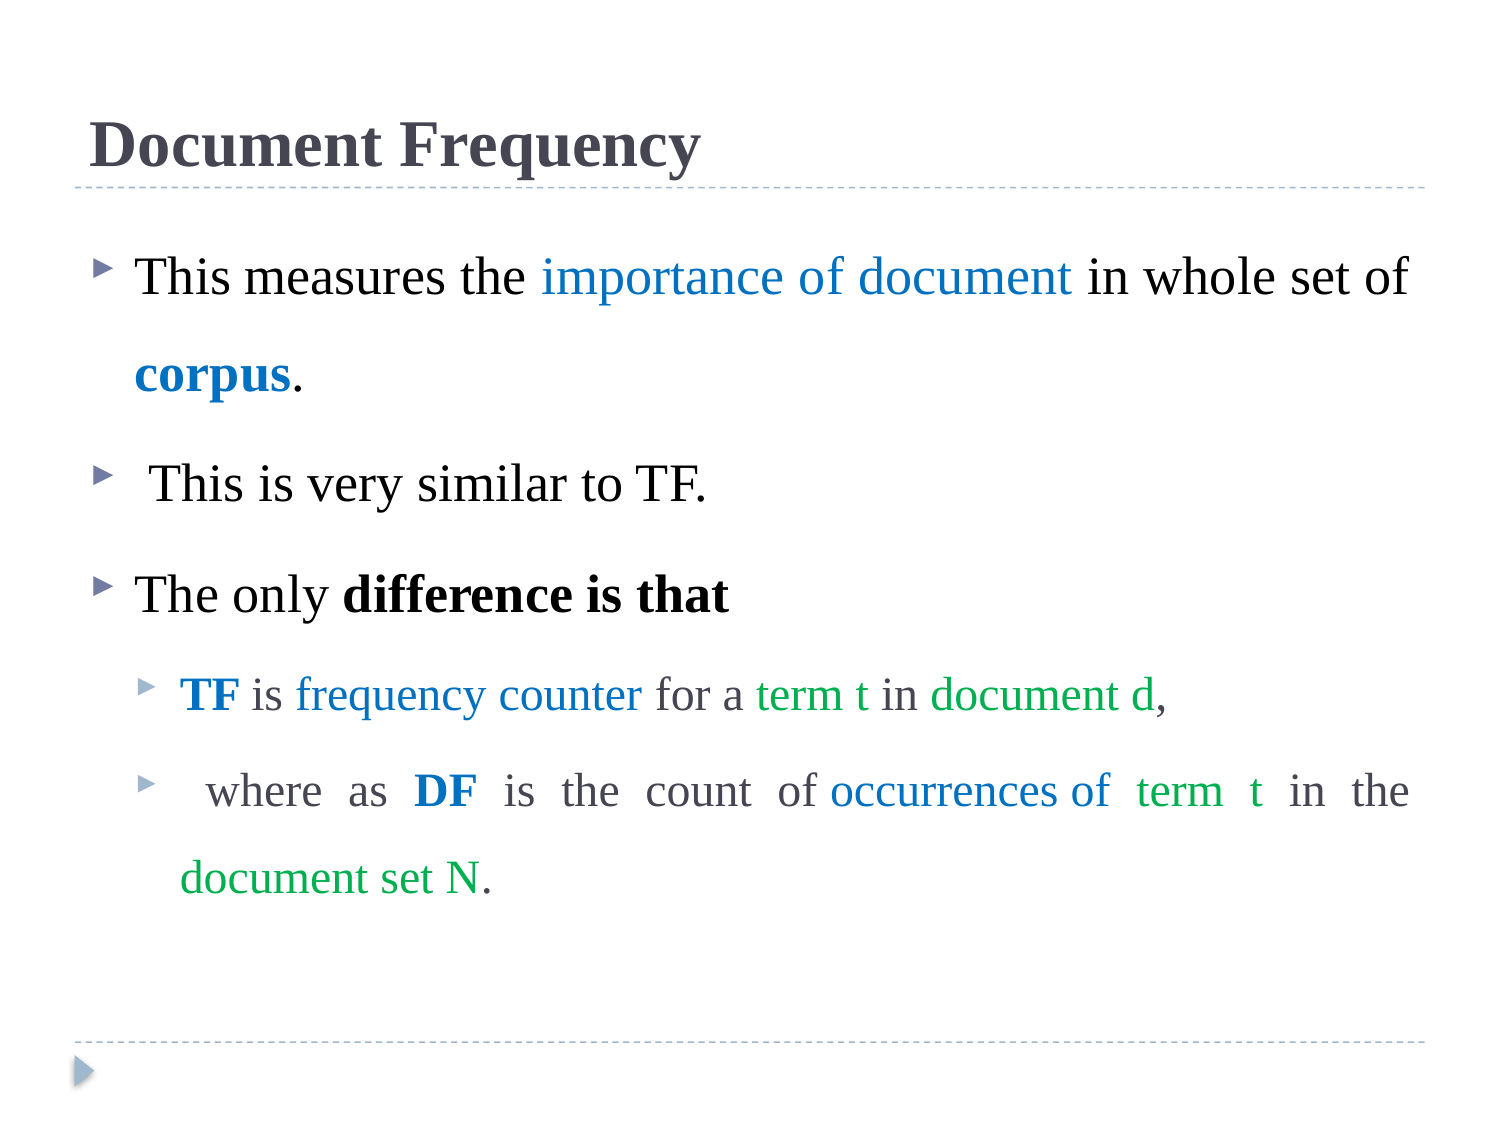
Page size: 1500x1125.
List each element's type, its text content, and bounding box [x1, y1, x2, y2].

list This measures the importance of document in whole set of corpus. This is very similar to TF. The only difference is that TF is frequency counter for a term t in document d, where as DF is the count of occurrences of term t in the document set N. [75, 200, 1425, 1010]
title Document Frequency [75, 24, 1425, 188]
